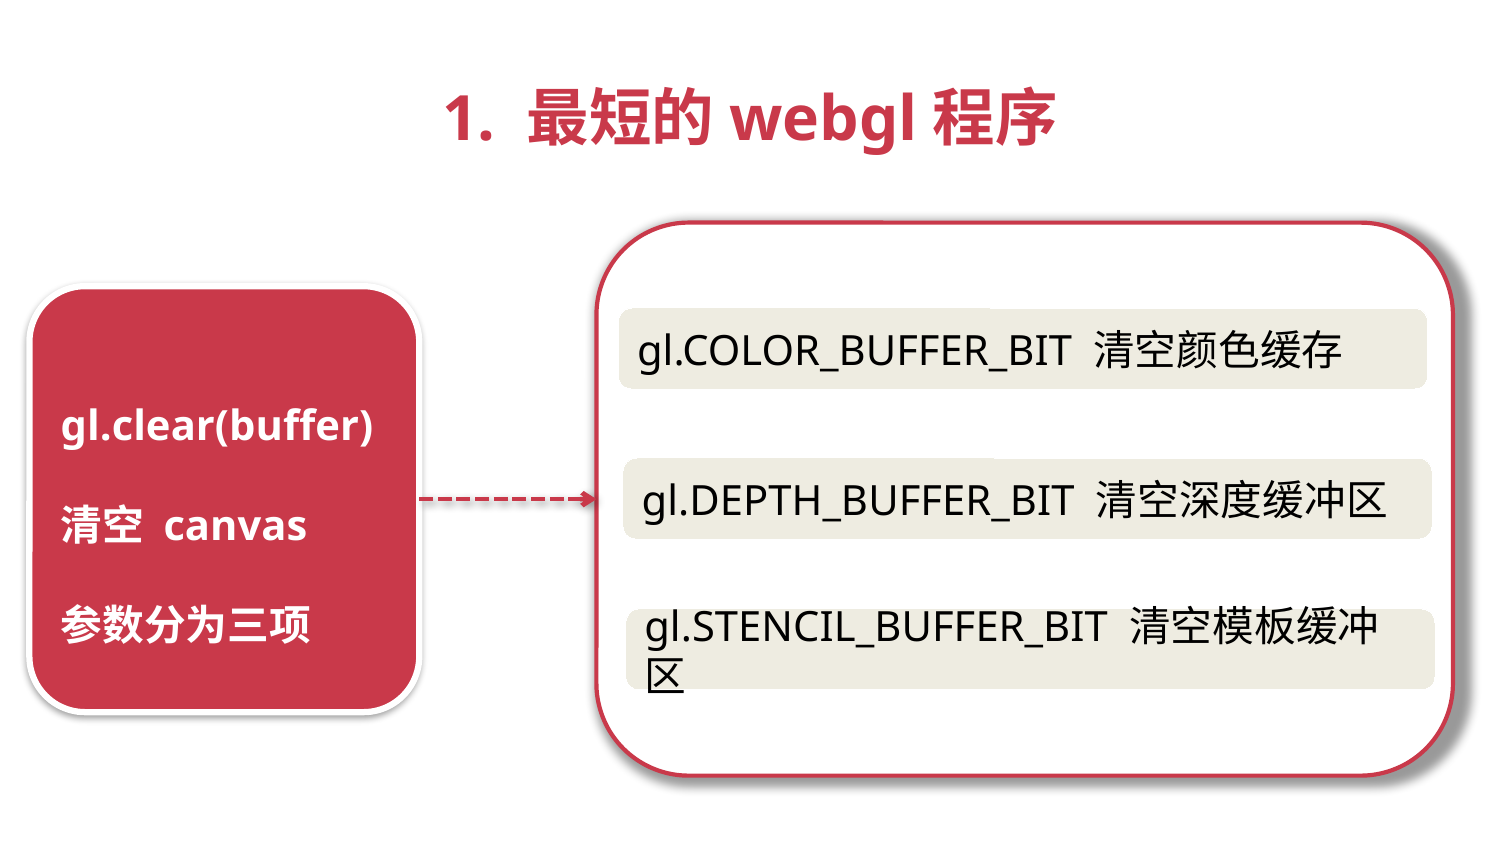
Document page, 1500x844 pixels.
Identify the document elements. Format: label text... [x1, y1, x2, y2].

text_box gl.COLOR_BUFFER_BIT 清空颜色缓存 [618, 307, 1428, 390]
text_box gl.STENCIL_BUFFER_BIT 清空模板缓冲区 [625, 608, 1436, 690]
text_box gl.DEPTH_BUFFER_BIT 清空深度缓冲区 [622, 457, 1433, 540]
text_box [596, 222, 1453, 776]
text_box gl.clear(buffer) 清空 canvas 参数分为三项 [29, 286, 420, 713]
text_box 1. 最短的webgl程序 [427, 70, 1073, 161]
